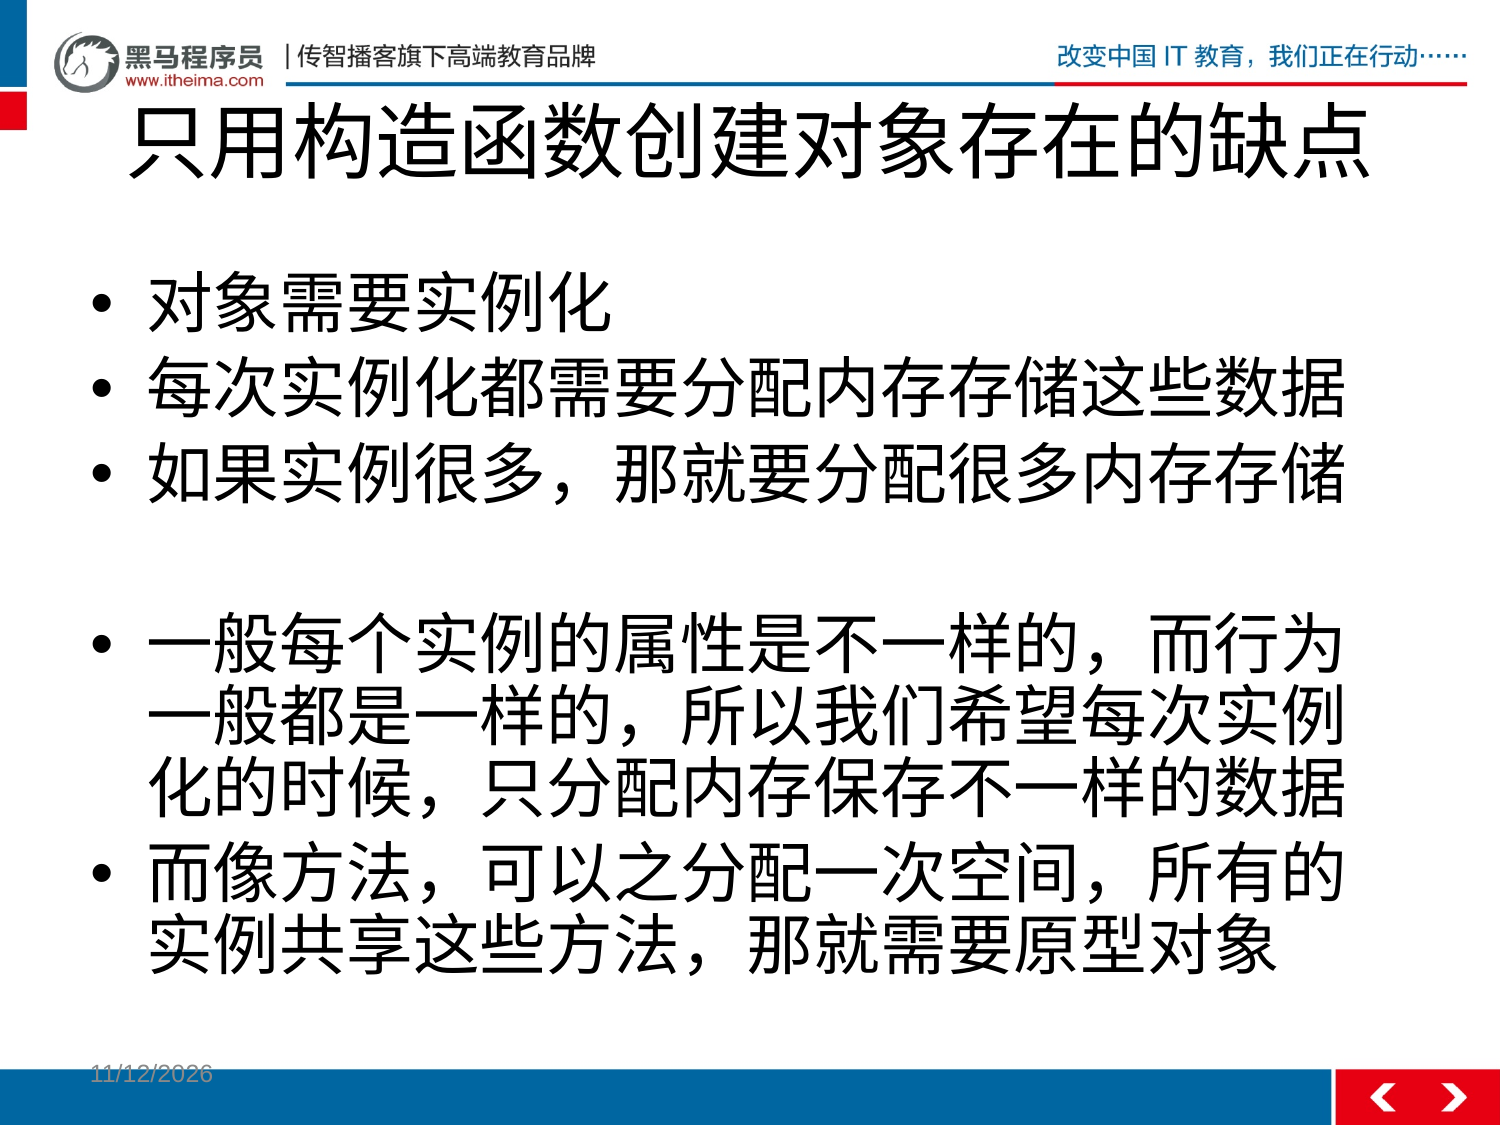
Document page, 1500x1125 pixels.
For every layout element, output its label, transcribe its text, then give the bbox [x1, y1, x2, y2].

list 对象需要实例化 每次实例化都需要分配内存存储这些数据 如果实例很多，那就要分配很多内存存储 一般每个实例的属性是不一样的，而行为一般都是一样的，所以我们希望每次实例化的时候，只分配内存保存不一样的数据 而像方法，可以之分配一次空间，所有的实例共享这些方法，那就需要原型对象 [75, 262, 1425, 1005]
text_box [75, 1042, 425, 1103]
title 只用构造函数创建对象存在的缺点 [75, 45, 1425, 233]
picture [0, 0, 1500, 1125]
